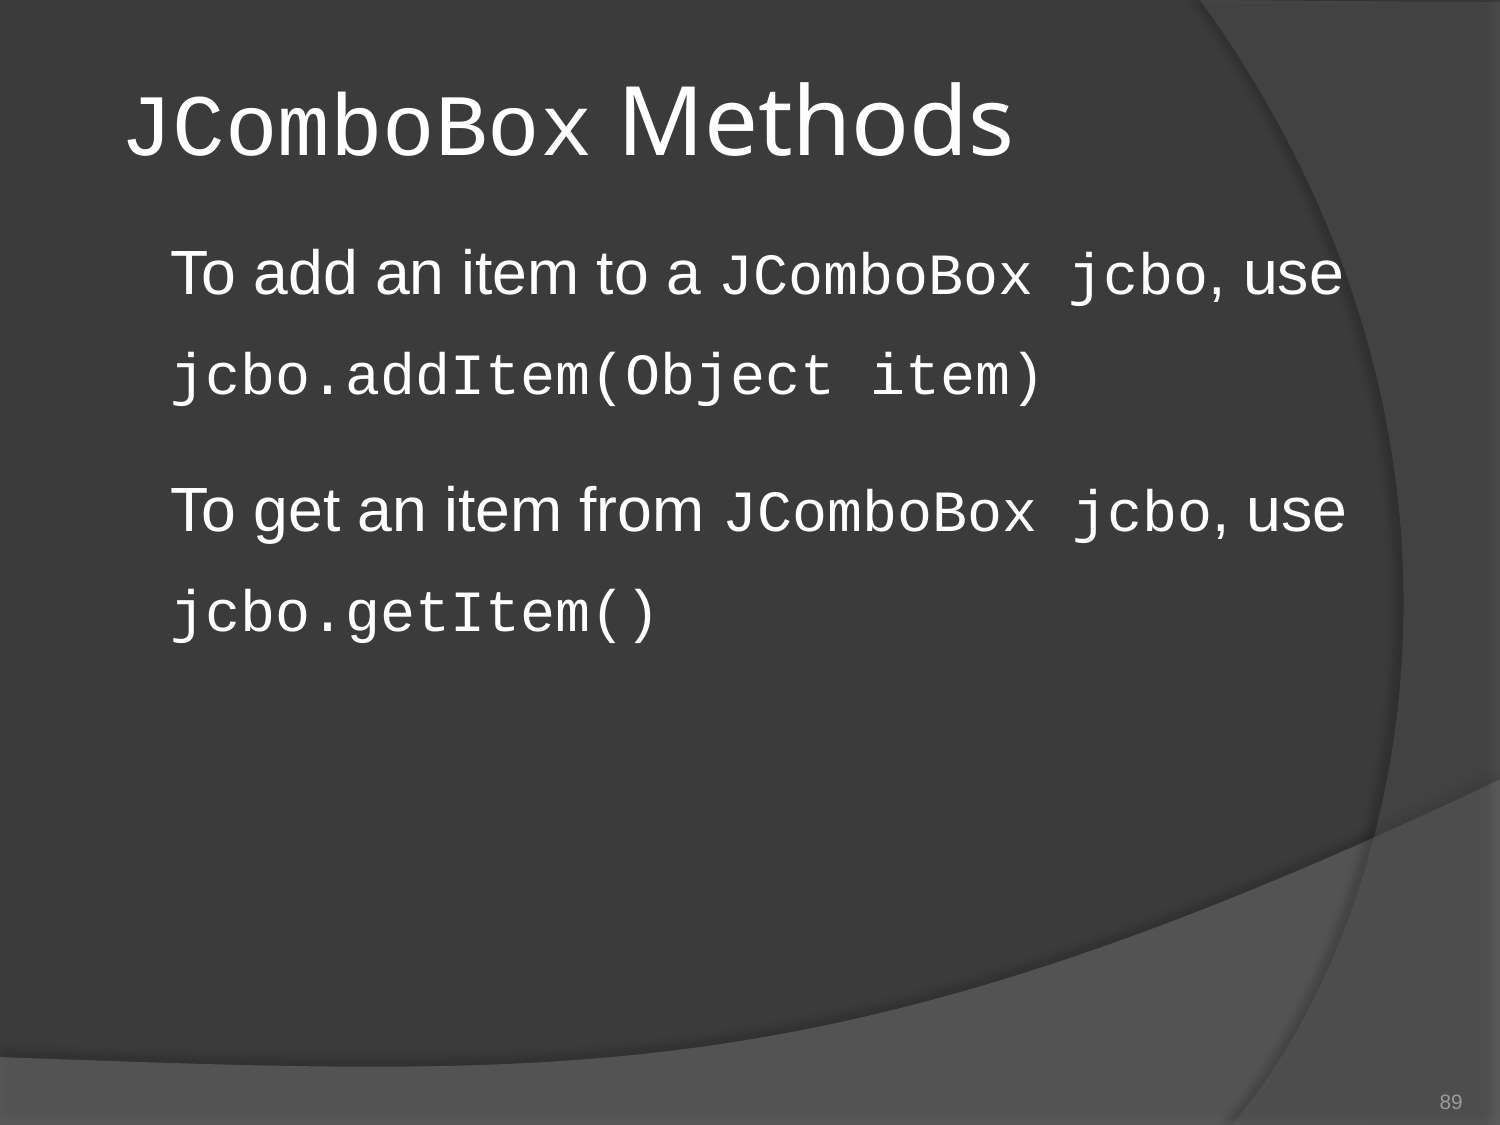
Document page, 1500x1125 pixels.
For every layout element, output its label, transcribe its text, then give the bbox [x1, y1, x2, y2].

slide_number 89 [1337, 1053, 1463, 1114]
list To add an item to a JComboBox jcbo, use jcbo.addItem(Object item) To get an item from JComboBox jcbo, use jcbo.getItem() [150, 224, 1425, 700]
title JComboBox Methods [112, 0, 1388, 235]
